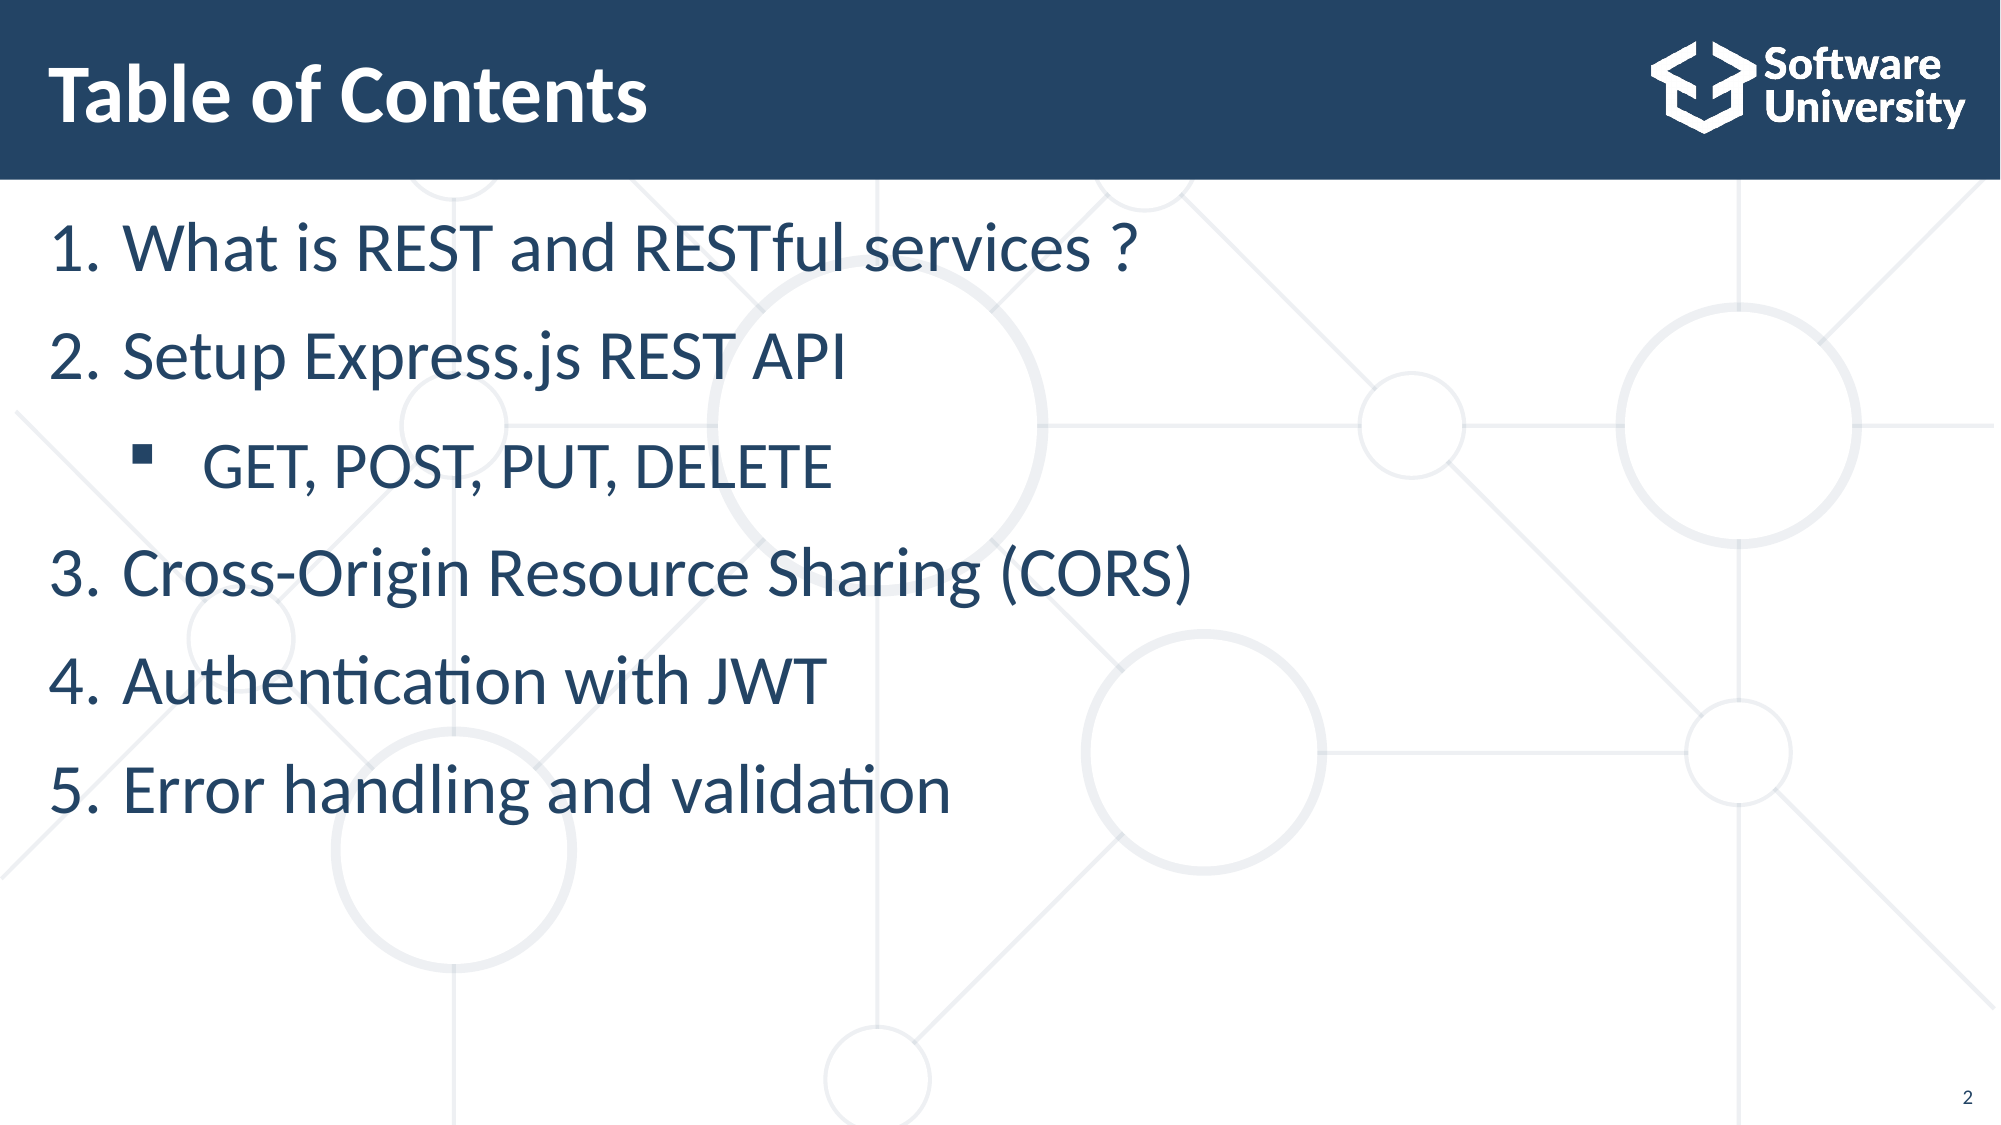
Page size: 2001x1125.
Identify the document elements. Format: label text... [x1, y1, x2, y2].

list What is REST and RESTful services ? Setup Express.js REST API GET, POST, PUT, DELETE Cross-Origin Resource Sharing (CORS) Authentication with JWT Error handling and validation [31, 196, 1970, 1104]
title Table of Contents [31, 16, 1625, 162]
slide_number 2 [1927, 1067, 1989, 1117]
picture [1651, 41, 1966, 134]
